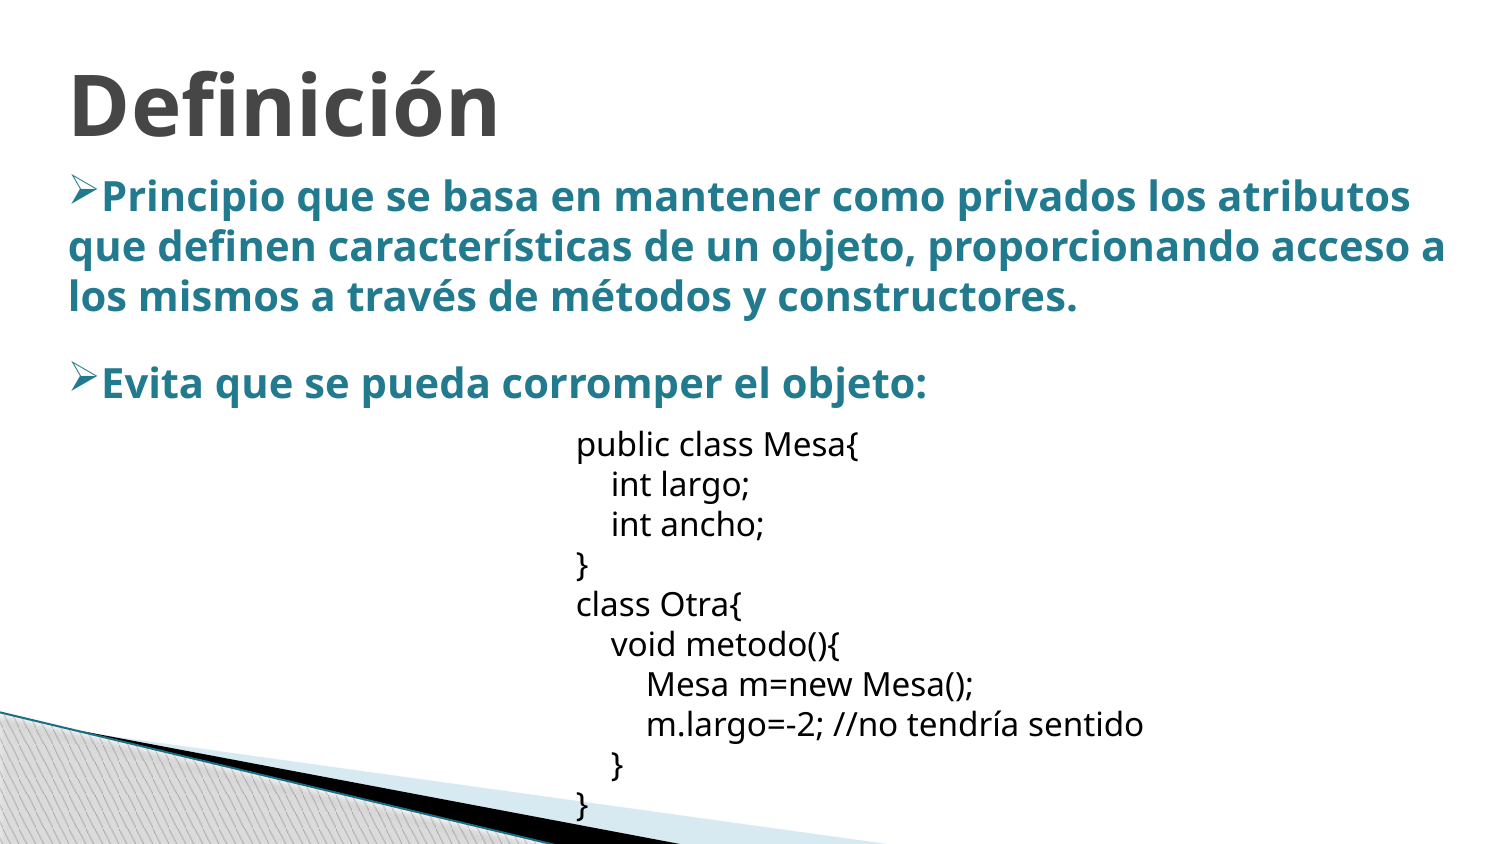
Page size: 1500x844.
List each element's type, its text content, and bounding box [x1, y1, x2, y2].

text_box Definición [53, 43, 1412, 161]
text_box Principio que se basa en mantener como privados los atributos que definen características de un objeto, proporcionando acceso a los mismos a través de métodos y constructores. Evita que se pueda corromper el objeto: [53, 161, 1465, 543]
text_box public class Mesa{ int largo; int ancho; } class Otra{ void metodo(){ Mesa m=new Mesa(); m.largo=-2; //no tendría sentido } } [561, 416, 1341, 831]
